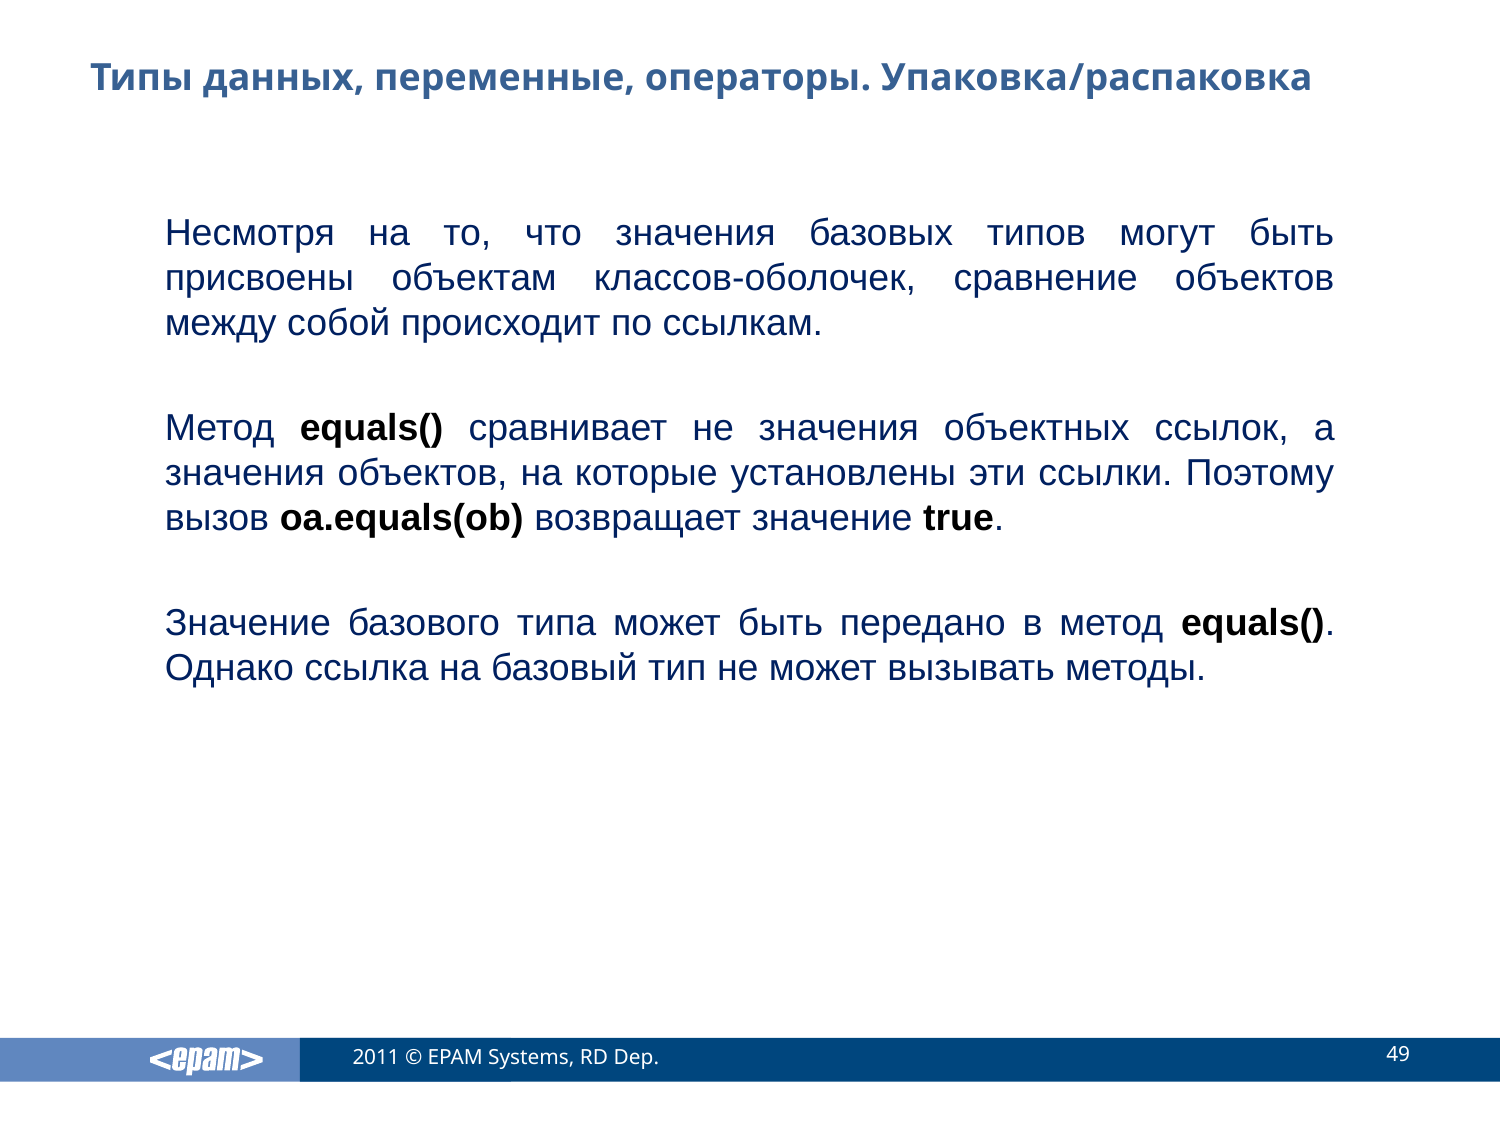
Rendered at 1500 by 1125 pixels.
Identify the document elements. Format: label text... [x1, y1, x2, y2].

title Типы данных, переменные, операторы. Упаковка/распаковка [75, 45, 1425, 163]
slide_number 49 [1262, 1025, 1425, 1085]
footer 2011 © EPAM Systems, RD Dep. [337, 1028, 738, 1088]
list Несмотря на то, что значения базовых типов могут быть присвоены объектам классов-оболочек, сравнение объектов между собой происходит по ссылкам. Метод equals() сравнивает не значения объектных ссылок, а значения объектов, на которые установлены эти ссылки. Поэтому вызов oa.equals(ob) возвращает значение true. Значение базового типа может быть передано в метод equals(). Однако ссылка на базовый тип не может вызывать методы. [150, 200, 1350, 988]
